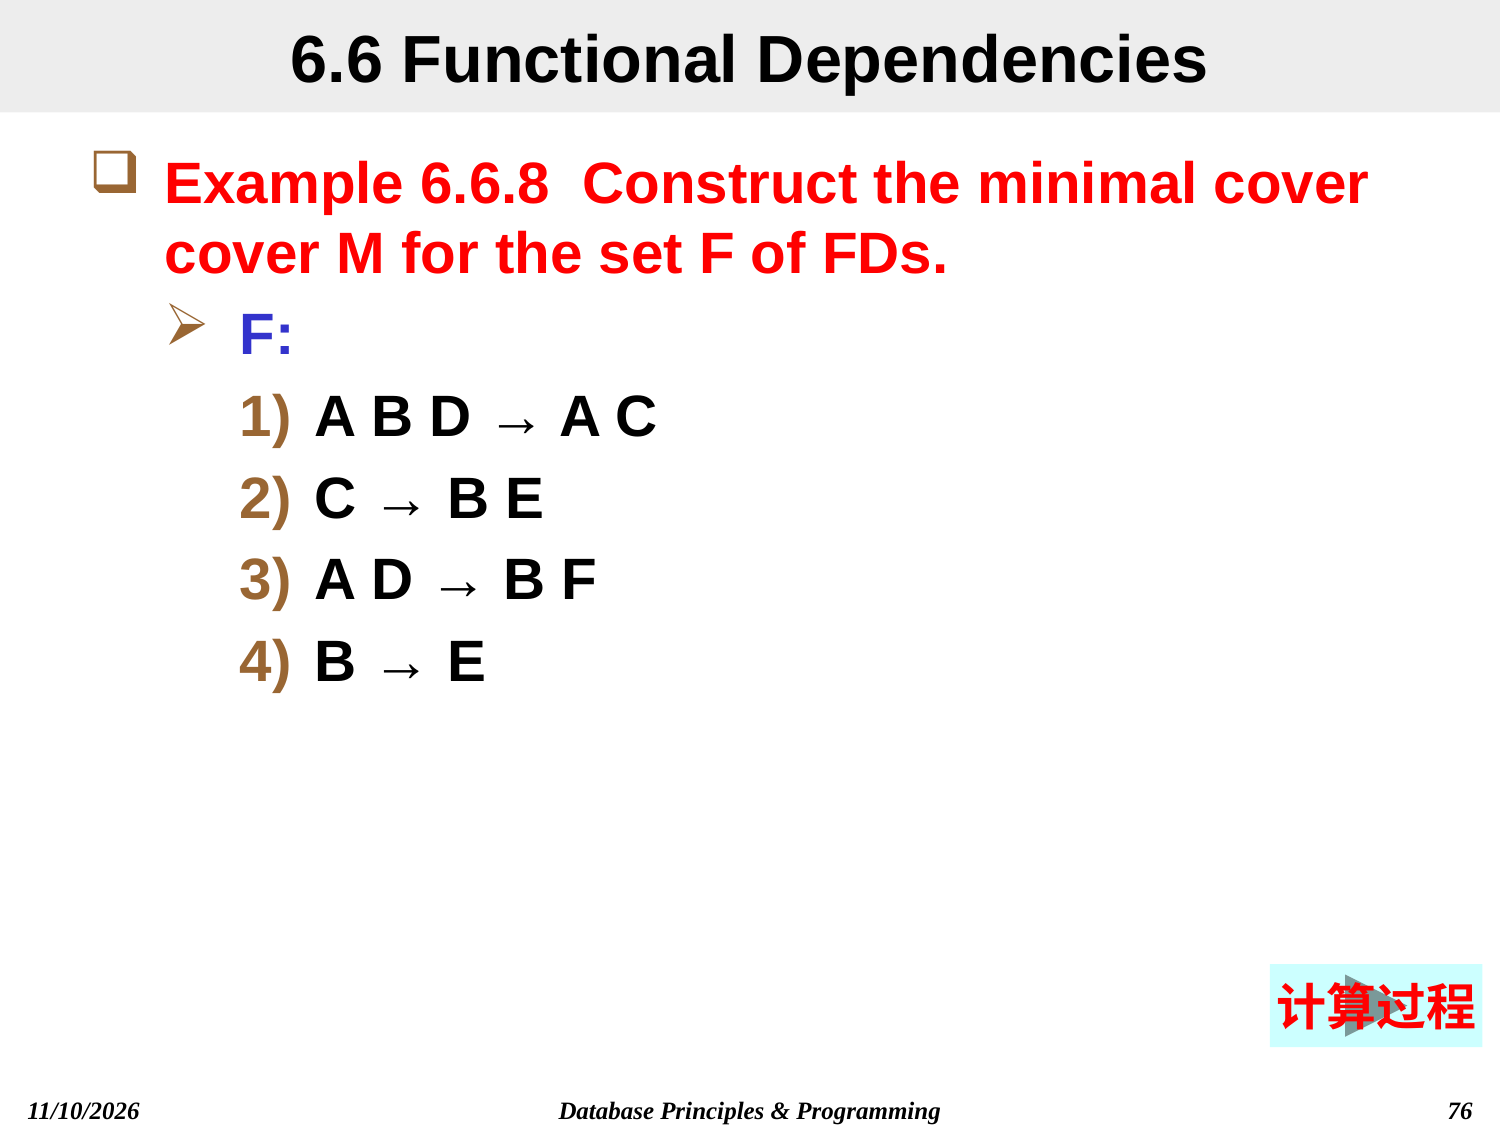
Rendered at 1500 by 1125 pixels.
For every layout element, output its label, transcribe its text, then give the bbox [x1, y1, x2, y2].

text_box Database Principles & Programming [425, 1087, 1075, 1125]
text_box [1174, 1087, 1488, 1125]
text_box [12, 1087, 325, 1125]
title 6.6 Functional Dependencies [0, 0, 1500, 113]
list Example 6.6.8 Construct the minimal cover cover M for the set F of FDs. F: A B D → A C C → B E A D → B F B → E [74, 137, 1426, 1063]
text_box 计算过程 [1269, 964, 1483, 1048]
